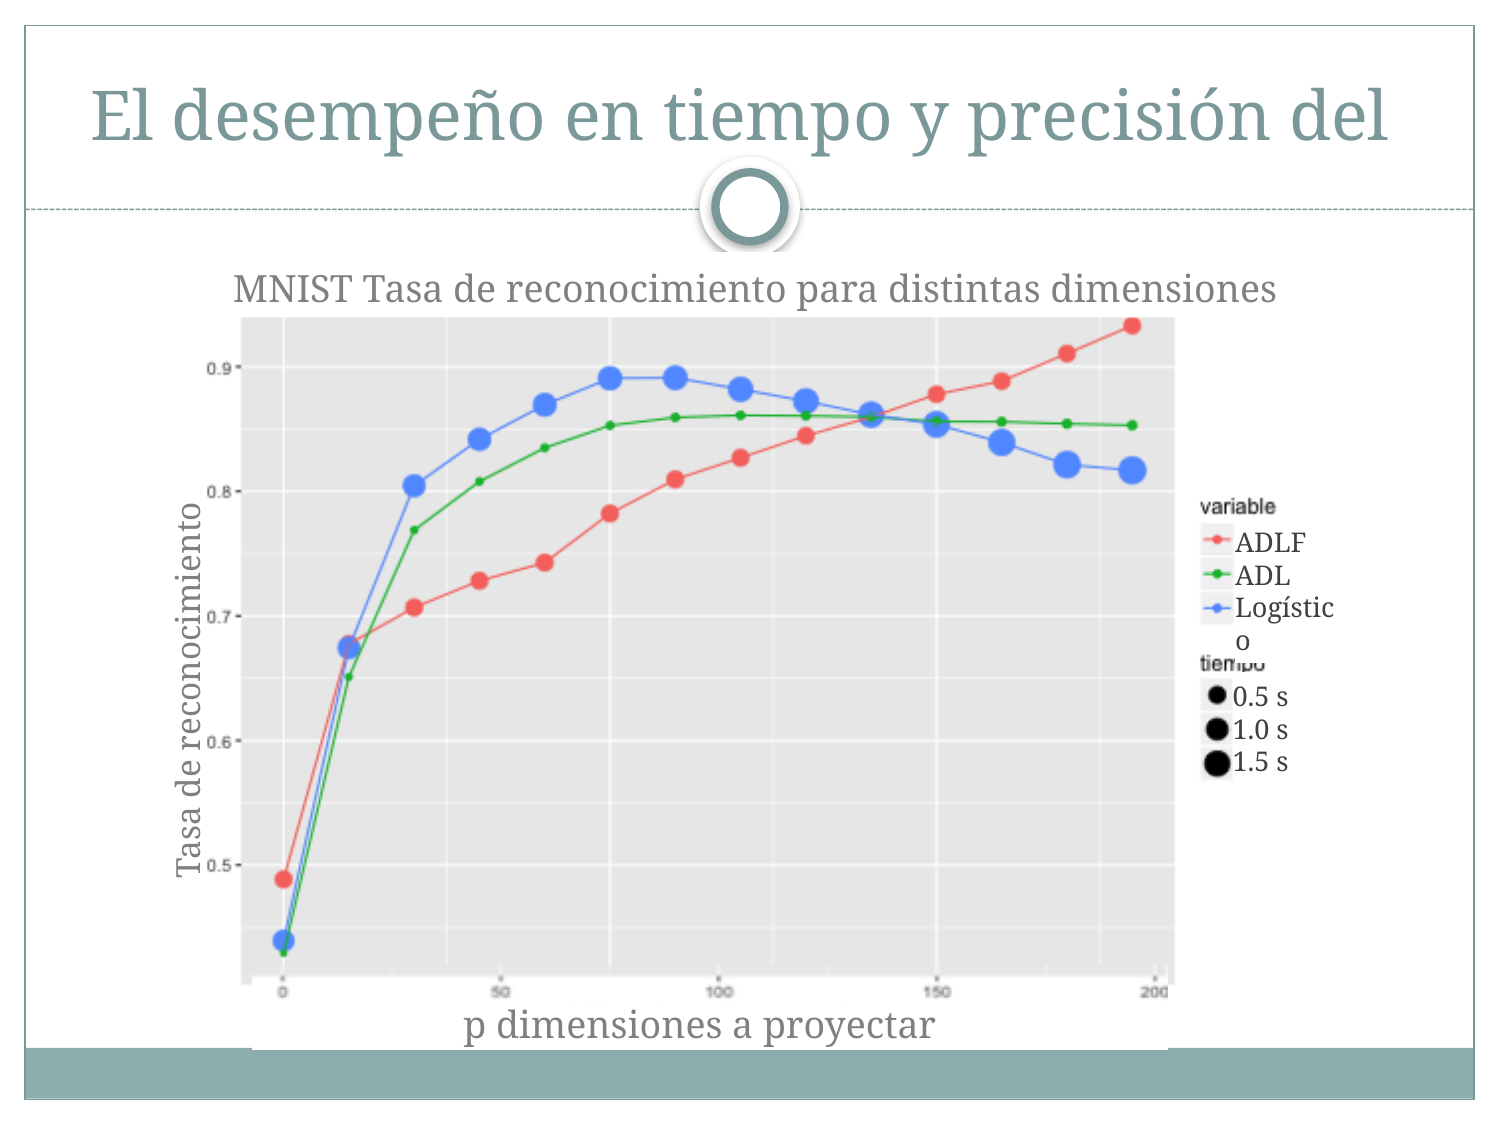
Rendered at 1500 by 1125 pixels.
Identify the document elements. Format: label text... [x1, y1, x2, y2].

text_box El desempeño en tiempo y precisión del [49, 37, 1450, 162]
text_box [166, 252, 1360, 1050]
